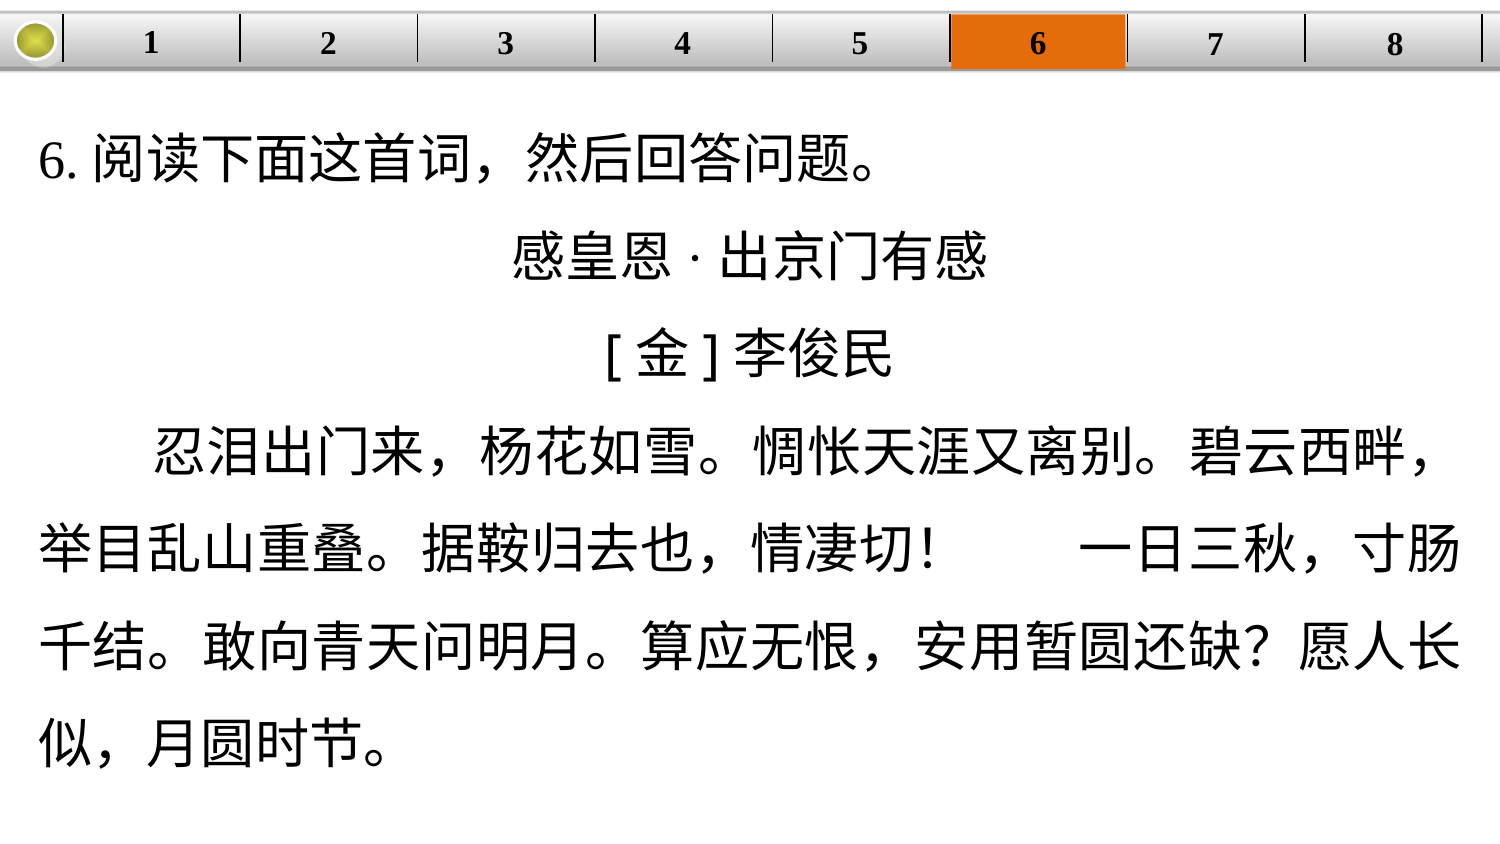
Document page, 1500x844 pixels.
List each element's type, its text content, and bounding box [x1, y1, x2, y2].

text_box 1 [64, 13, 239, 68]
text_box 5 [772, 14, 947, 69]
text_box [15, 21, 56, 60]
text_box 7 [1128, 14, 1303, 70]
text_box 6 [951, 14, 1126, 69]
text_box [0, 12, 1500, 66]
text_box 2 [241, 13, 416, 69]
text_box 6.阅读下面这首词，然后回答问题。 感皇恩·出京门有感 [金]李俊民 忍泪出门来，杨花如雪。惆怅天涯又离别。碧云西畔，举目乱山重叠。据鞍归去也，情凄切！ 一日三秋，寸肠千结。敢向青天问明月。算应无恨，安用暂圆还缺？愿人长似，月圆时节。 [23, 84, 1477, 782]
text_box 4 [595, 13, 770, 69]
text_box 8 [1308, 14, 1483, 70]
text_box 3 [418, 13, 593, 69]
